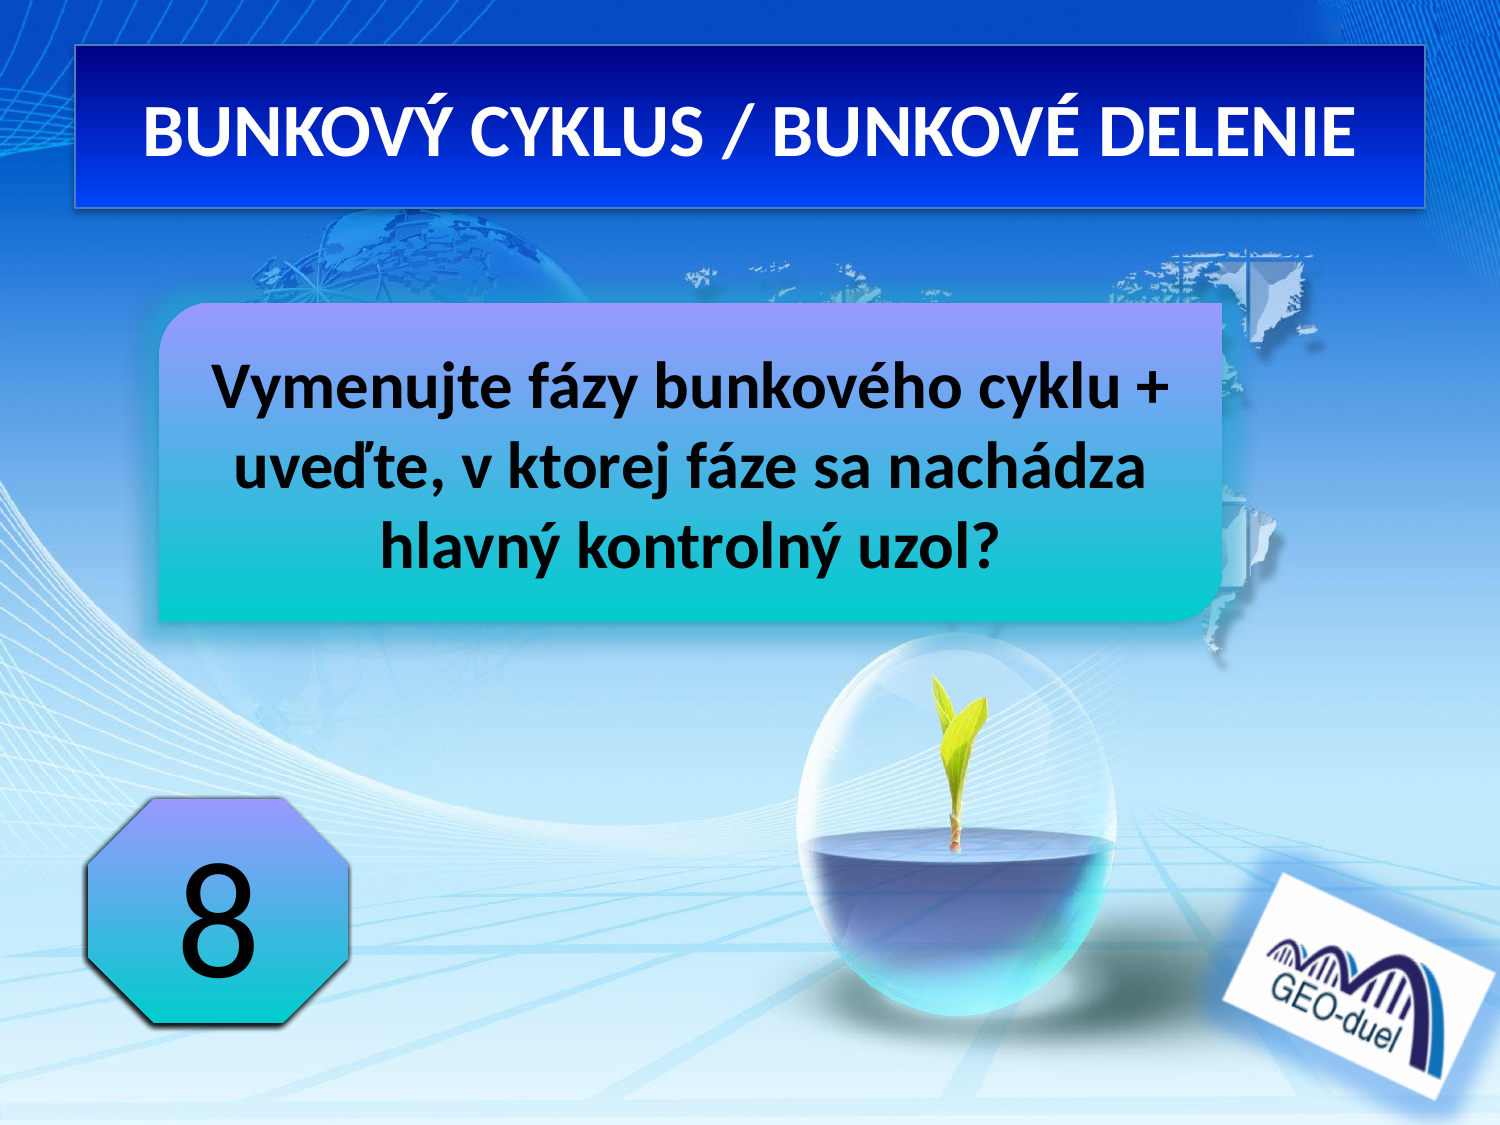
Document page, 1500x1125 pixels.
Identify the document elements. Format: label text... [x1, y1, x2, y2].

picture [0, 0, 1500, 1125]
text_box Vymenujte fázy bunkového cyklu + uveďte, v ktorej fáze sa nachádza hlavný kontrolný uzol? [159, 302, 1223, 622]
text_box 8 [88, 798, 349, 1024]
title BUNKOVÝ CYKLUS / BUNKOVÉ DELENIE [74, 44, 1426, 209]
